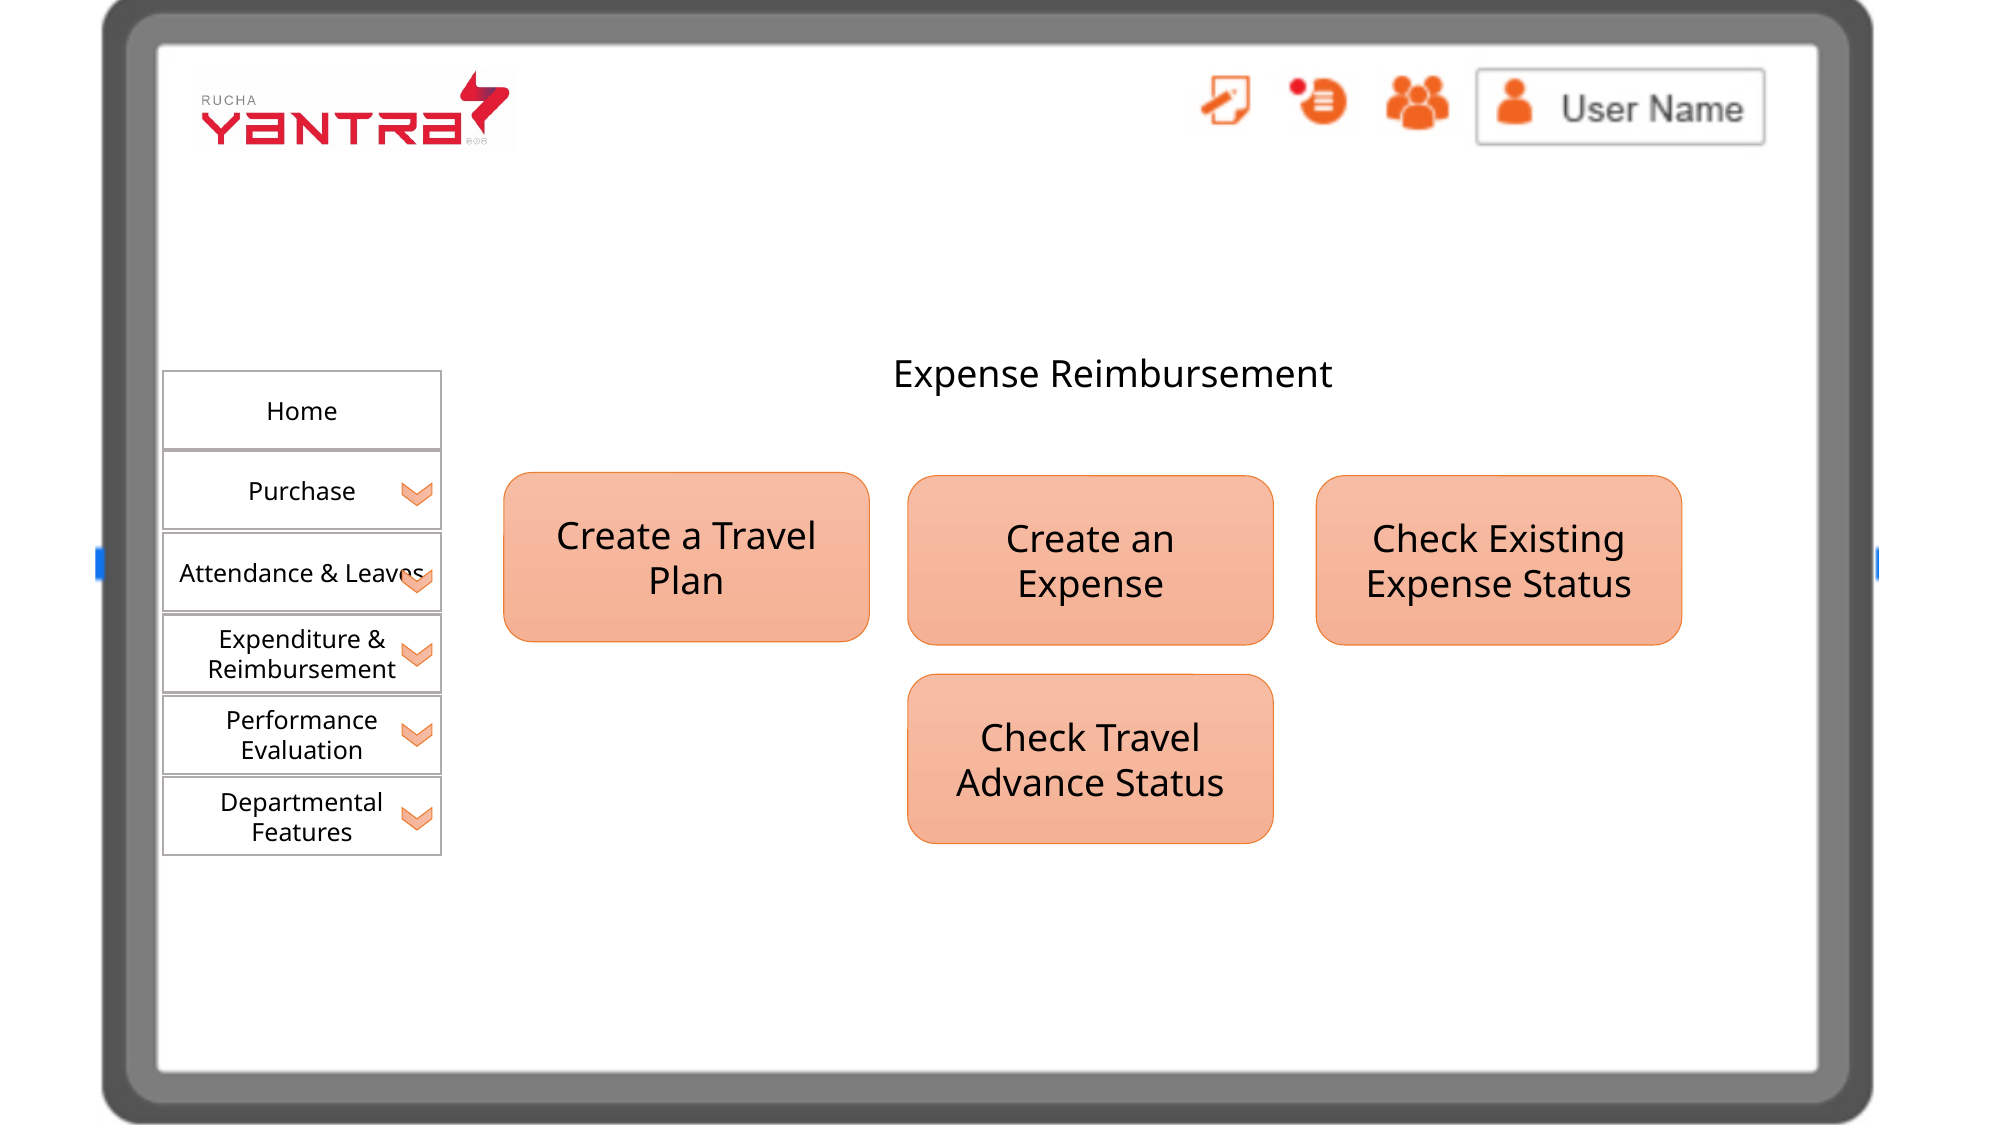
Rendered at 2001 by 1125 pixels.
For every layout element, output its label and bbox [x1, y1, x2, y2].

picture [95, 0, 1879, 1125]
text_box [907, 475, 1682, 645]
